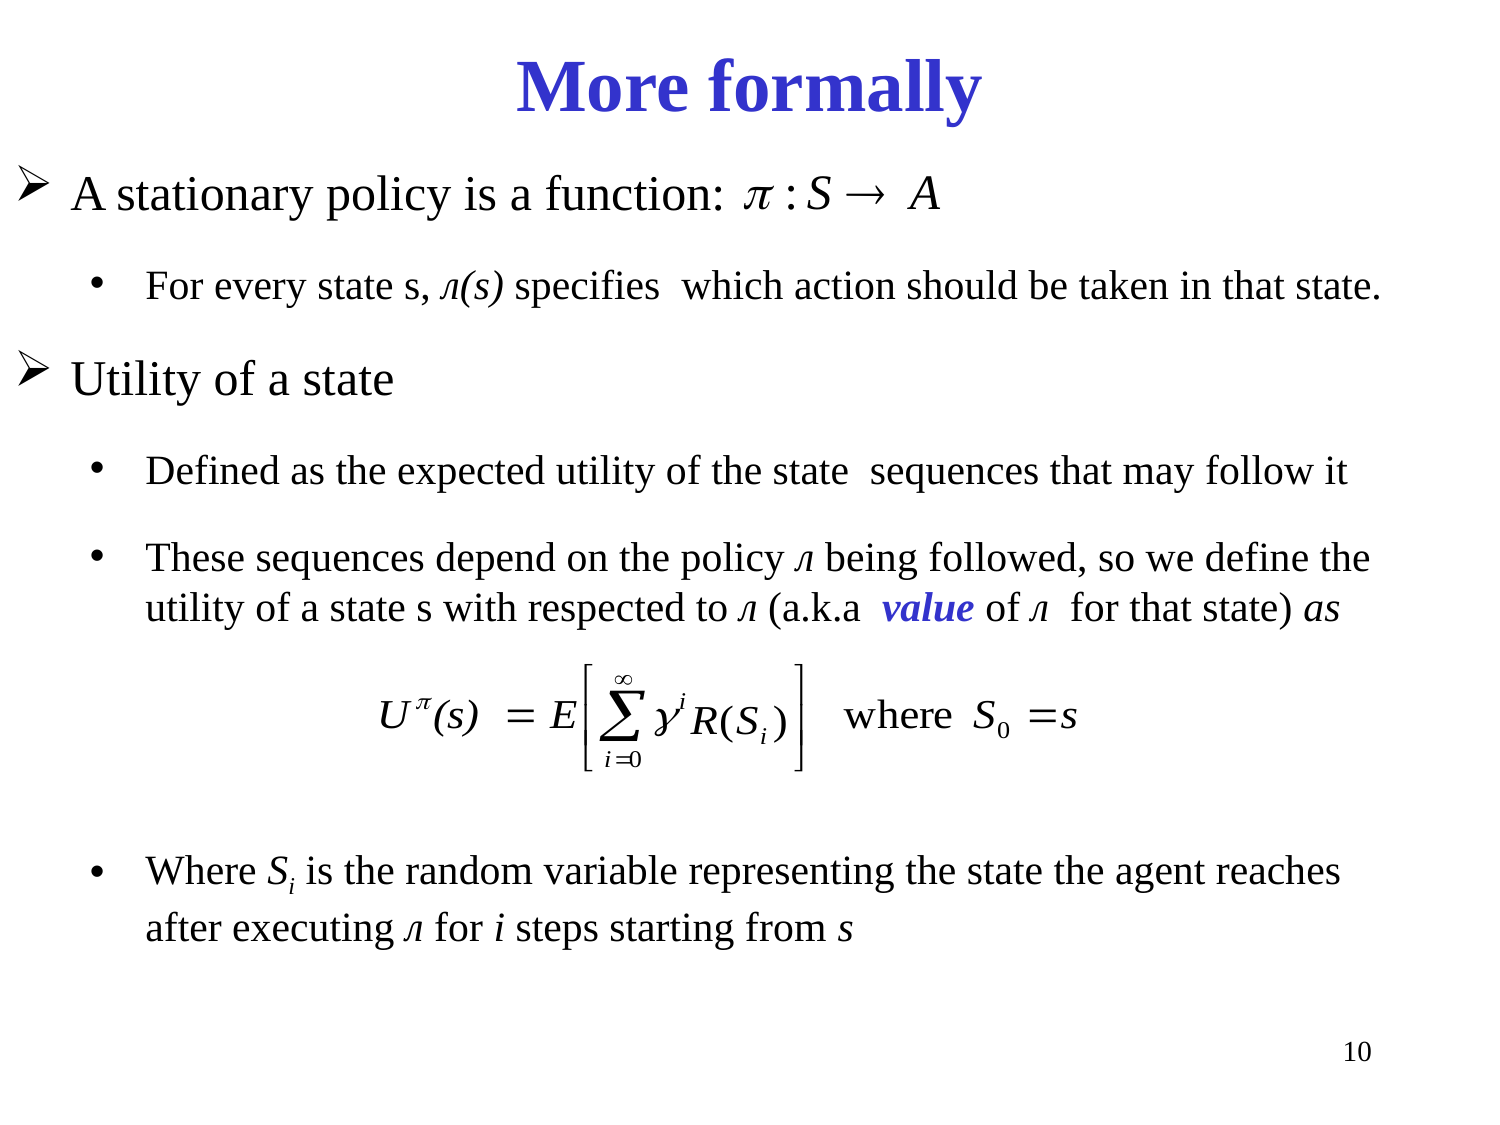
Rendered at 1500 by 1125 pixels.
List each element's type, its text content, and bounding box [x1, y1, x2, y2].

text_box A stationary policy is a function: For every state s, л(s) specifies which action should be taken in that state. Utility of a state Defined as the expected utility of the state sequences that may follow it These sequences depend on the policy л being followed, so we define the utility of a state s with respected to л (a.k.a value of л for that state) as Where Si is the random variable representing the state the agent reaches after executing л for i steps starting from s [0, 152, 1442, 354]
title More formally [49, 24, 1450, 138]
slide_number 10 [1074, 1024, 1388, 1100]
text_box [357, 655, 1087, 780]
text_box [738, 163, 949, 223]
